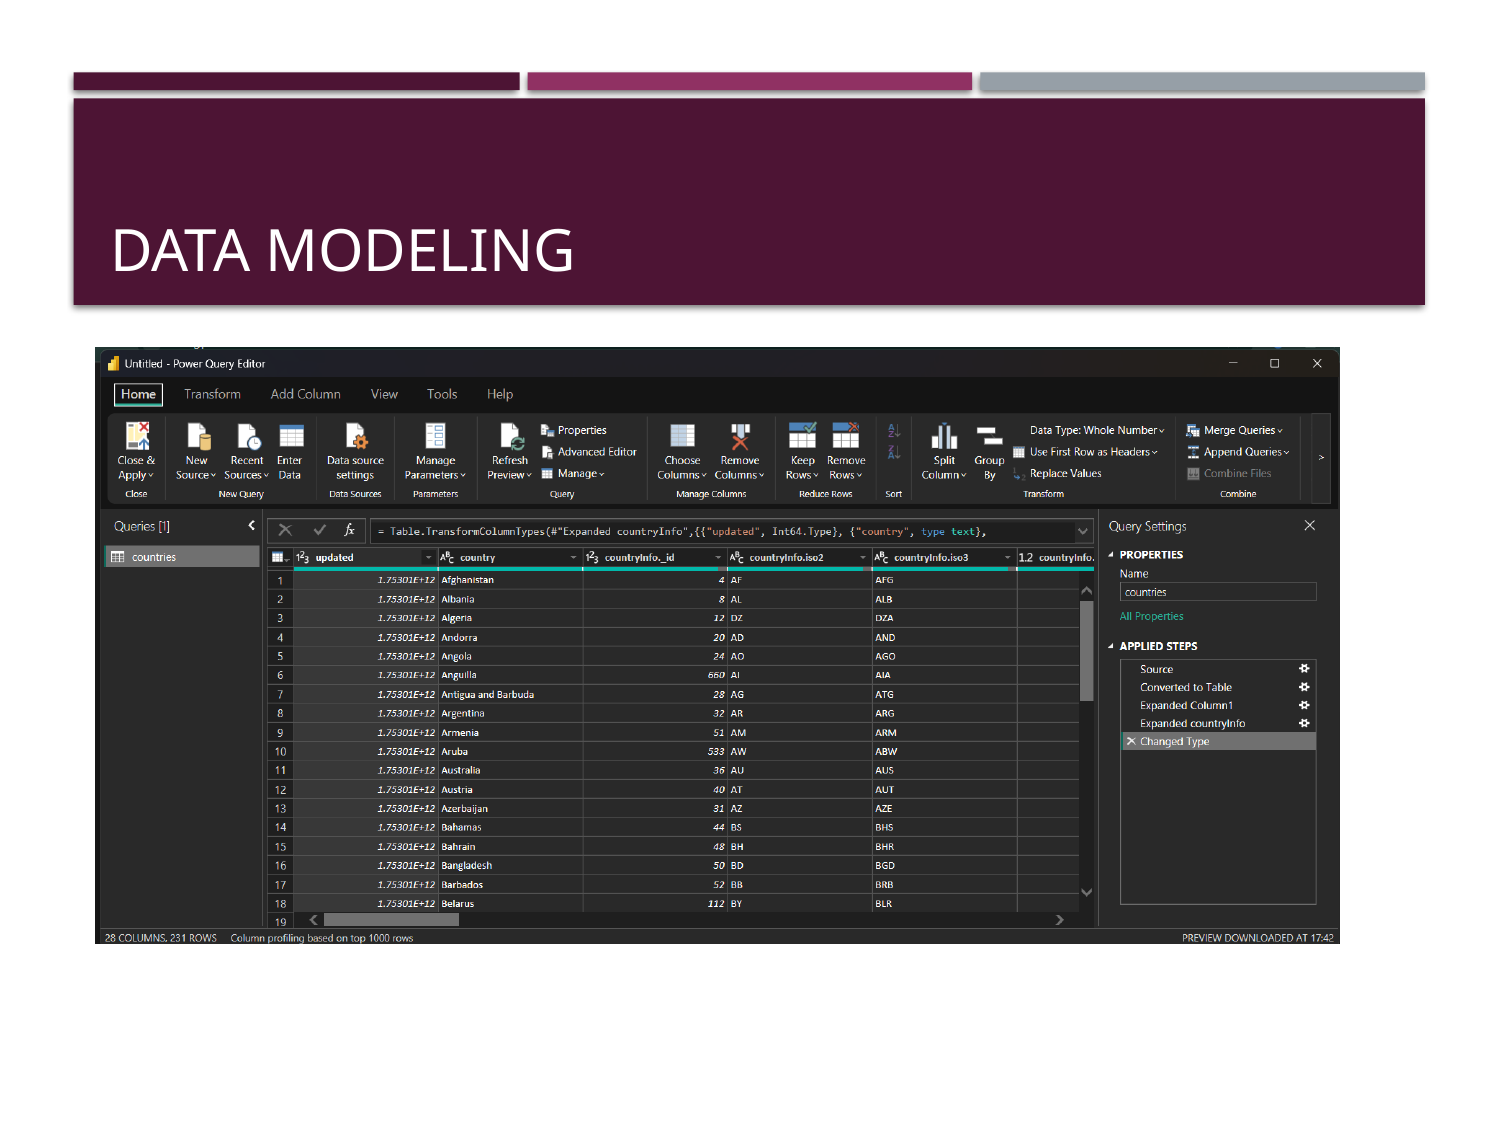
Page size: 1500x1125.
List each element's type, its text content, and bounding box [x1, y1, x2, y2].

title Data modeling [95, 112, 1406, 291]
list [94, 347, 1340, 944]
